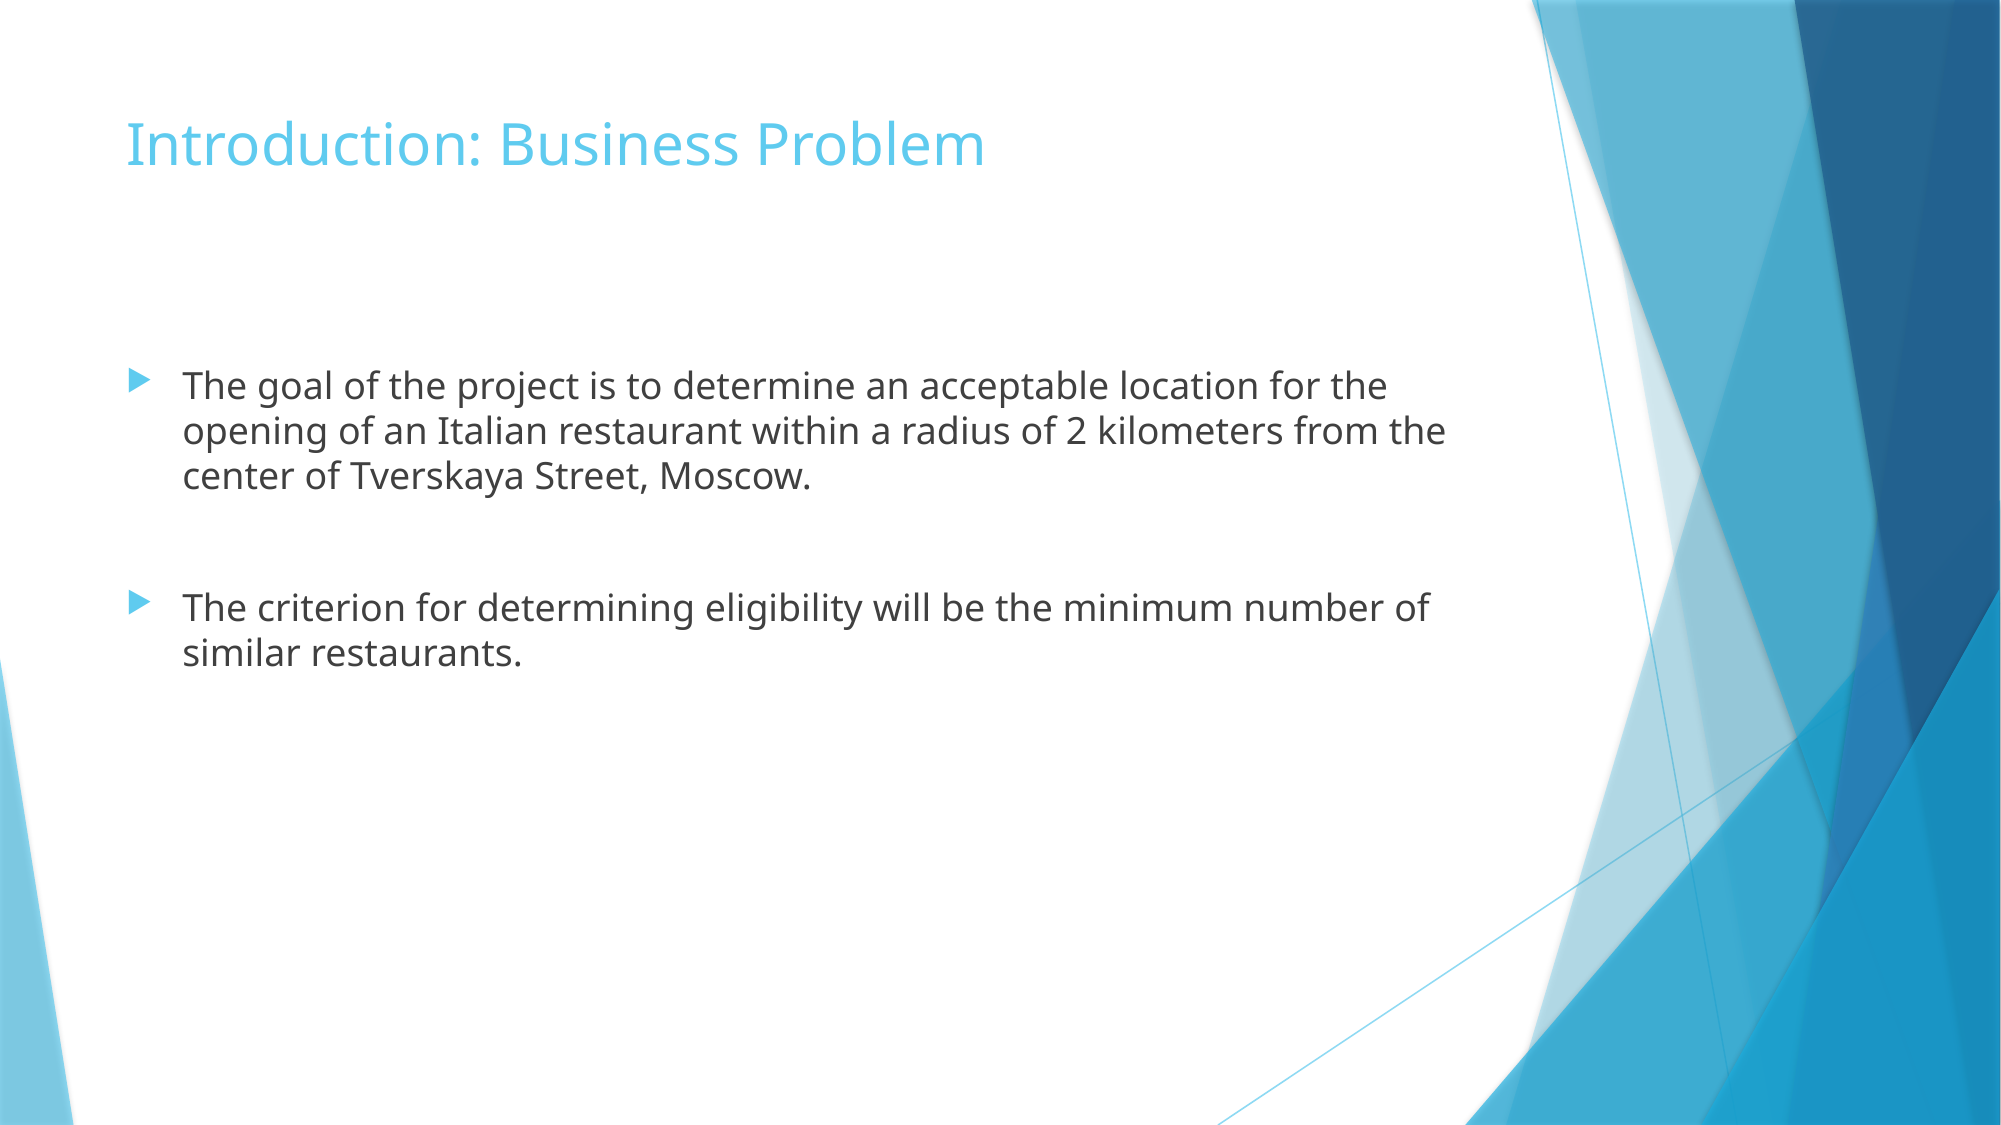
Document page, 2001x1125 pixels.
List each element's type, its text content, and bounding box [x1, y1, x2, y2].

title Introduction: Business Problem [111, 99, 1522, 317]
list The goal of the project is to determine an acceptable location for the opening of an Italian restaurant within a radius of 2 kilometers from the center of Tverskaya Street, Moscow. The criterion for determining eligibility will be the minimum number of similar restaurants. [111, 354, 1522, 992]
